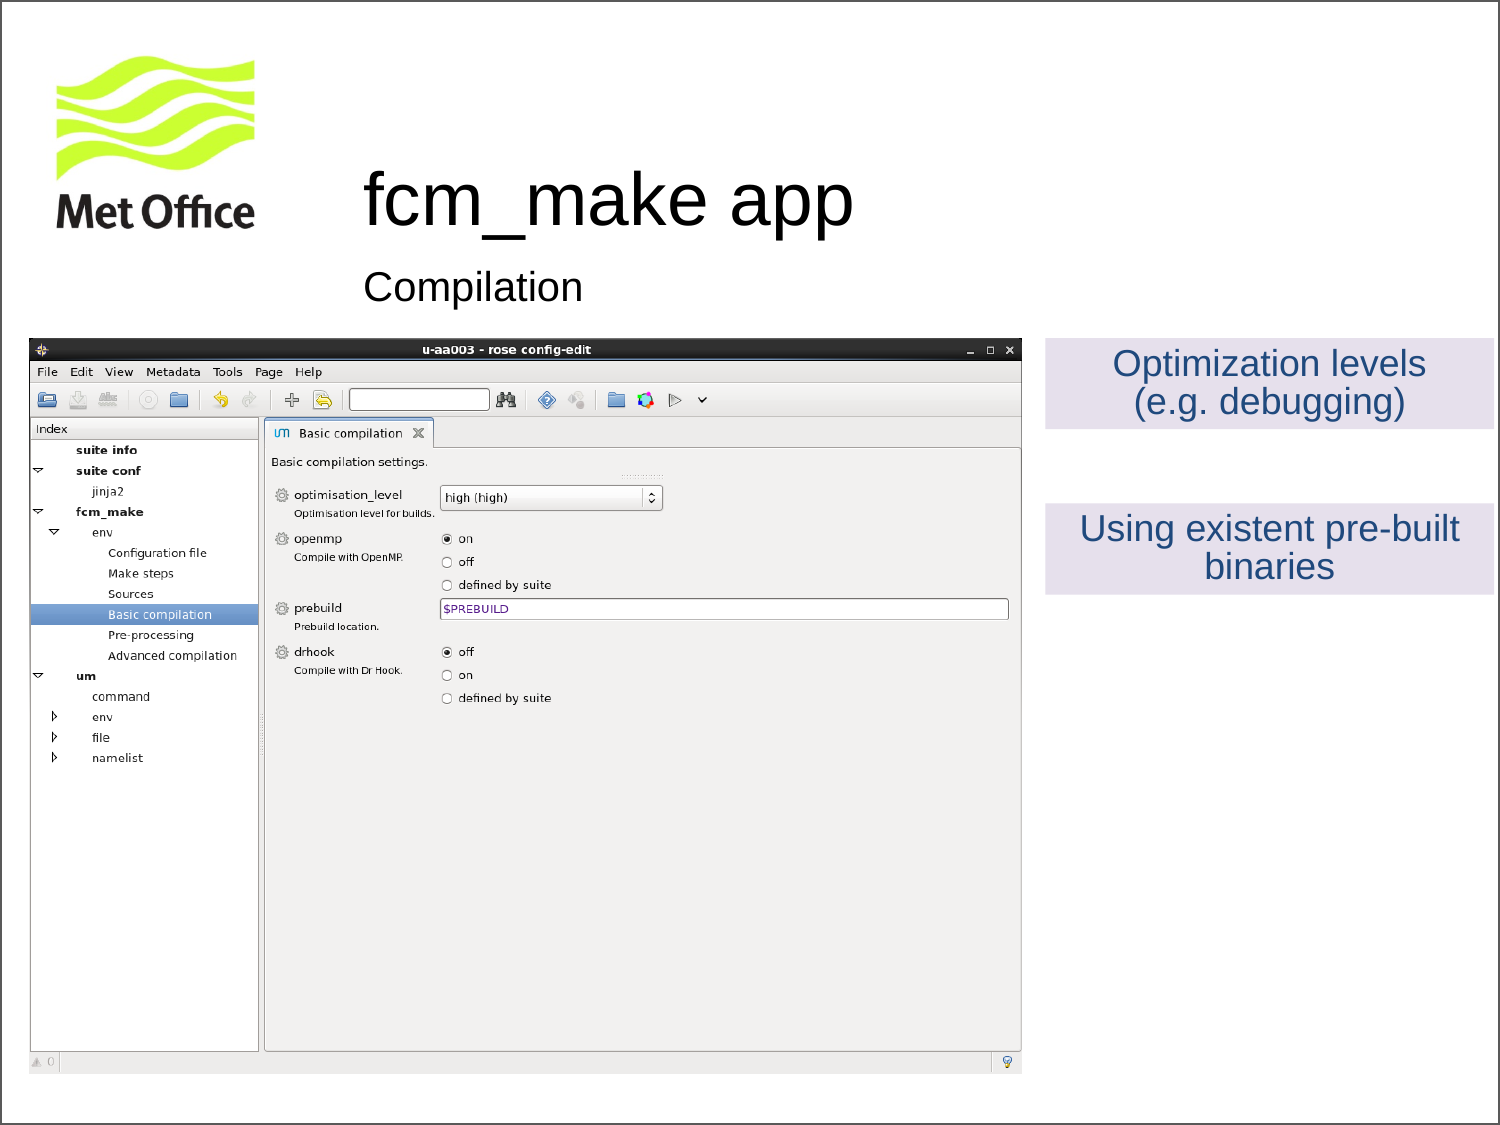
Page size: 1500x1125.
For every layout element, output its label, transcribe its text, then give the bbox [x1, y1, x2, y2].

picture [29, 338, 1022, 1074]
title fcm_make app [348, 94, 1495, 249]
subtitle Compilation [348, 252, 1495, 336]
text_box Using existent pre-built binaries [1045, 503, 1495, 595]
picture [24, 21, 287, 262]
text_box Optimization levels (e.g. debugging) [1045, 338, 1495, 430]
